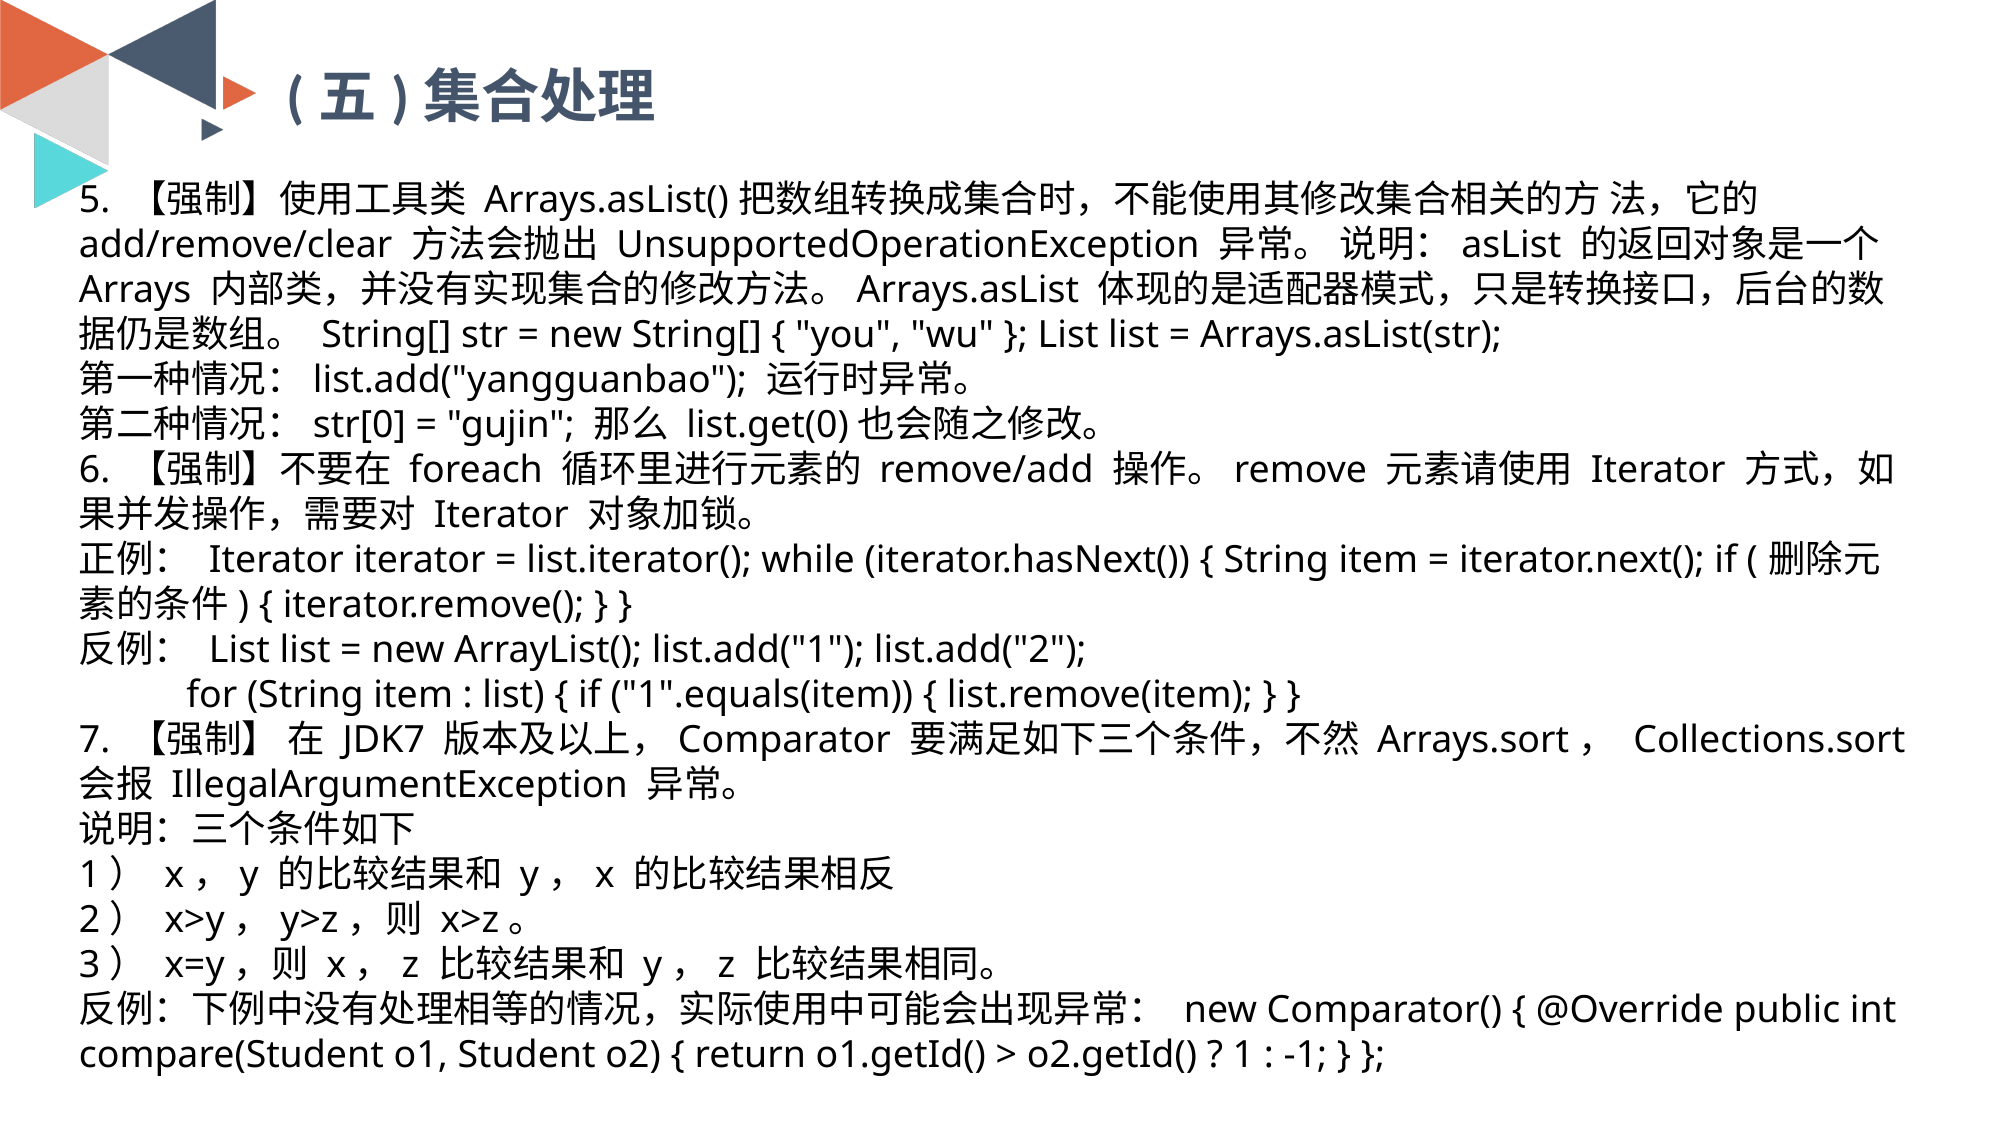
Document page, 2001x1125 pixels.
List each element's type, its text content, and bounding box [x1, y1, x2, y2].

text_box 5. 【强制】使用工具类 Arrays.asList()把数组转换成集合时，不能使用其修改集合相关的方 法，它的 add/remove/clear 方法会抛出 UnsupportedOperationException 异常。 说明：asList 的返回对象是一个 Arrays 内部类，并没有实现集合的修改方法。Arrays.asList 体现的是适配器模式，只是转换接口，后台的数据仍是数组。 String[] str = new String[] { "you", "wu" }; List list = Arrays.asList(str); 第一种情况：list.add("yangguanbao"); 运行时异常。 第二种情况：str[0] = "gujin"; 那么 list.get(0)也会随之修改。 6. 【强制】不要在 foreach 循环里进行元素的 remove/add 操作。remove 元素请使用 Iterator 方式，如果并发操作，需要对 Iterator 对象加锁。 正例： Iterator iterator = list.iterator(); while (iterator.hasNext()) { String item = iterator.next(); if (删除元素的条件) { iterator.remove(); } } 反例： List list = new ArrayList(); list.add("1"); list.add("2"); for (String item : list) { if ("1".equals(item)) { list.remove(item); } } 7. 【强制】 在 JDK7 版本及以上，Comparator 要满足如下三个条件，不然 Arrays.sort， Collections.sort 会报 IllegalArgumentException 异常。 说明：三个条件如下 1） x，y 的比较结果和 y，x 的比较结果相反 2） x>y，y>z，则 x>z。 3） x=y，则 x，z 比较结果和 y，z 比较结果相同。 反例：下例中没有处理相等的情况，实际使用中可能会出现异常： new Comparator() { @Override public int compare(Student o1, Student o2) { return o1.getId() > o2.getId() ? 1 : -1; } }; [64, 167, 1927, 1125]
text_box (五)集合处理 [271, 52, 903, 137]
picture [1, 0, 256, 232]
